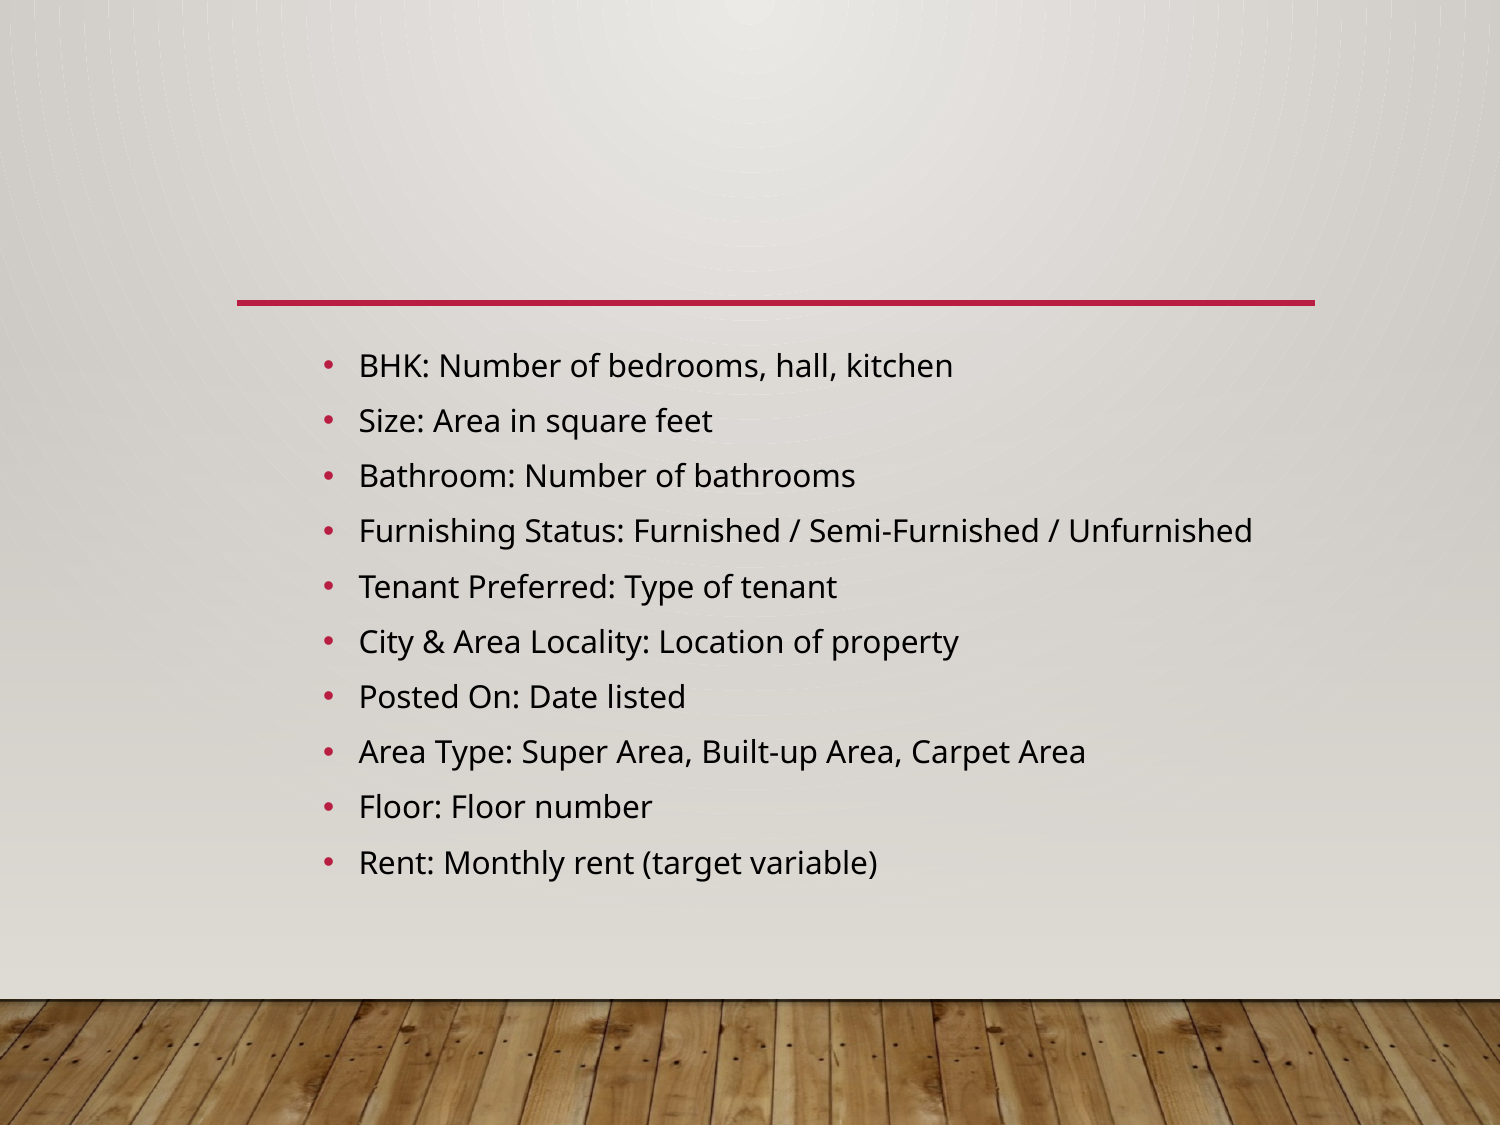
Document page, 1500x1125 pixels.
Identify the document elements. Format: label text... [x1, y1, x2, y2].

picture [0, 999, 1500, 1125]
list BHK: Number of bedrooms, hall, kitchen Size: Area in square feet Bathroom: Number of bathrooms Furnishing Status: Furnished / Semi-Furnished / Unfurnished Tenant Preferred: Type of tenant City & Area Locality: Location of property Posted On: Date listed Area Type: Super Area, Built-up Area, Carpet Area Floor: Floor number Rent: Monthly rent (target variable) [236, 330, 1315, 897]
